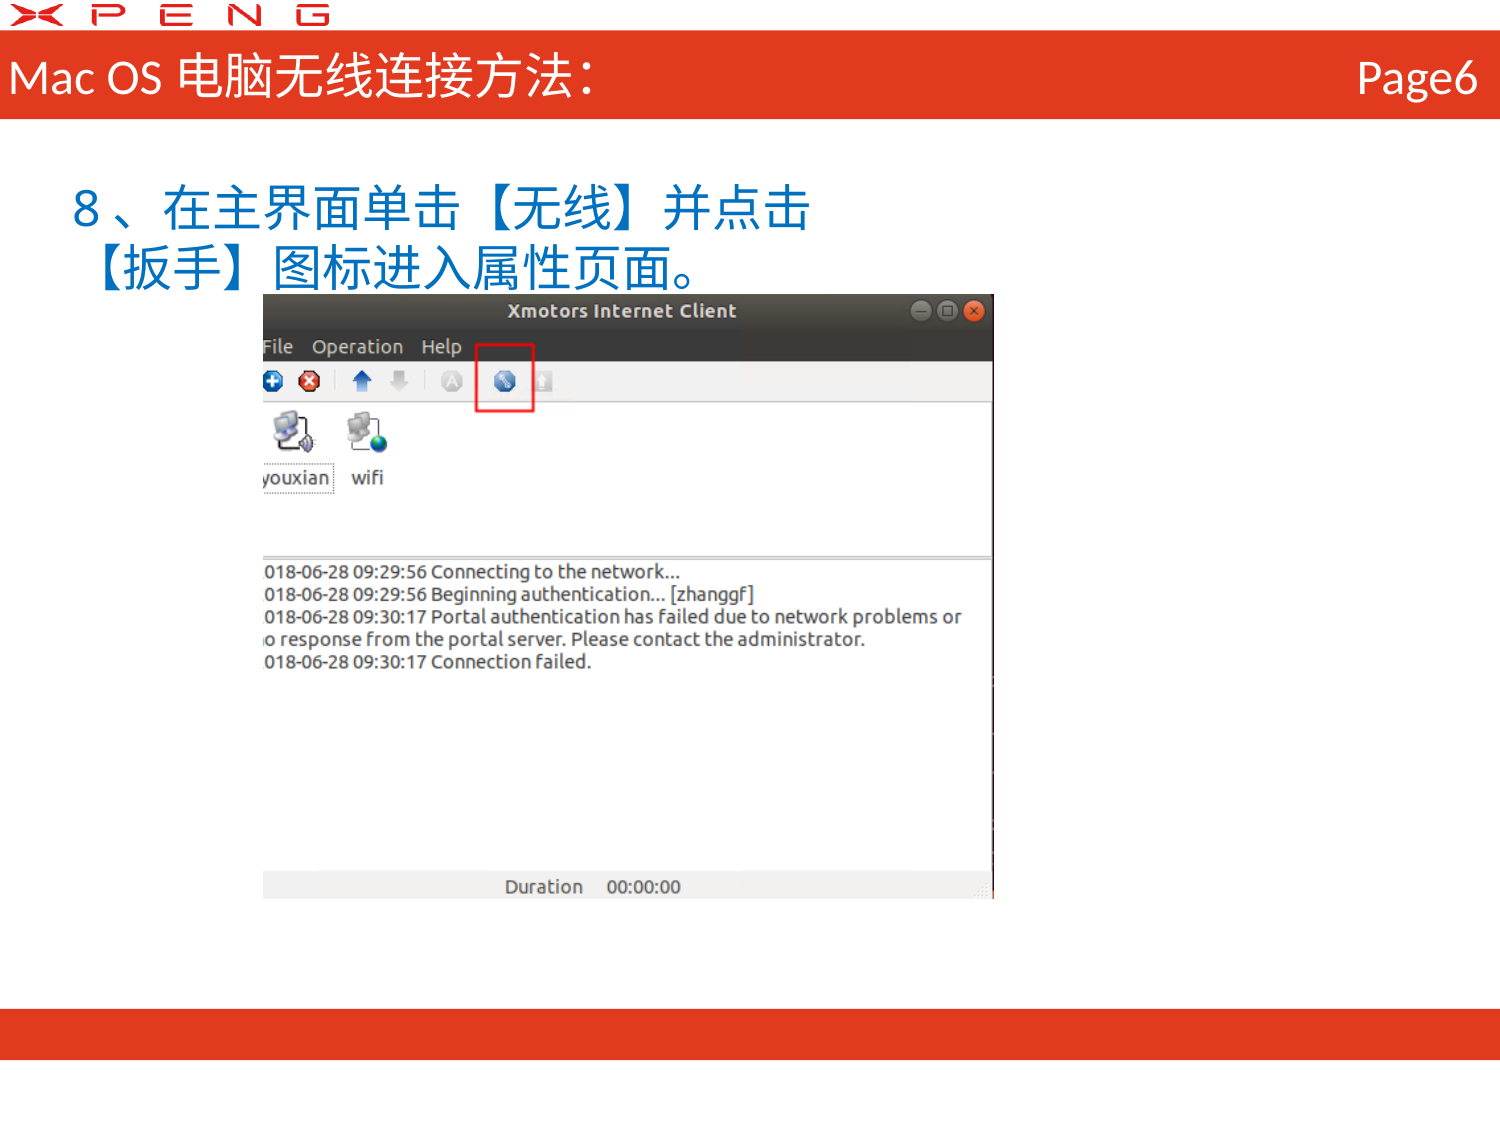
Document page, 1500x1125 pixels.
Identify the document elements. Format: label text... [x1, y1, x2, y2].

text_box 8、在主界面单击【无线】并点击【扳手】图标进入属性页面。 [64, 169, 879, 364]
picture [0, 0, 339, 35]
picture [263, 294, 994, 899]
text_box Mac OS电脑无线连接方法： Page6 [0, 30, 1500, 120]
text_box [0, 1008, 1500, 1061]
